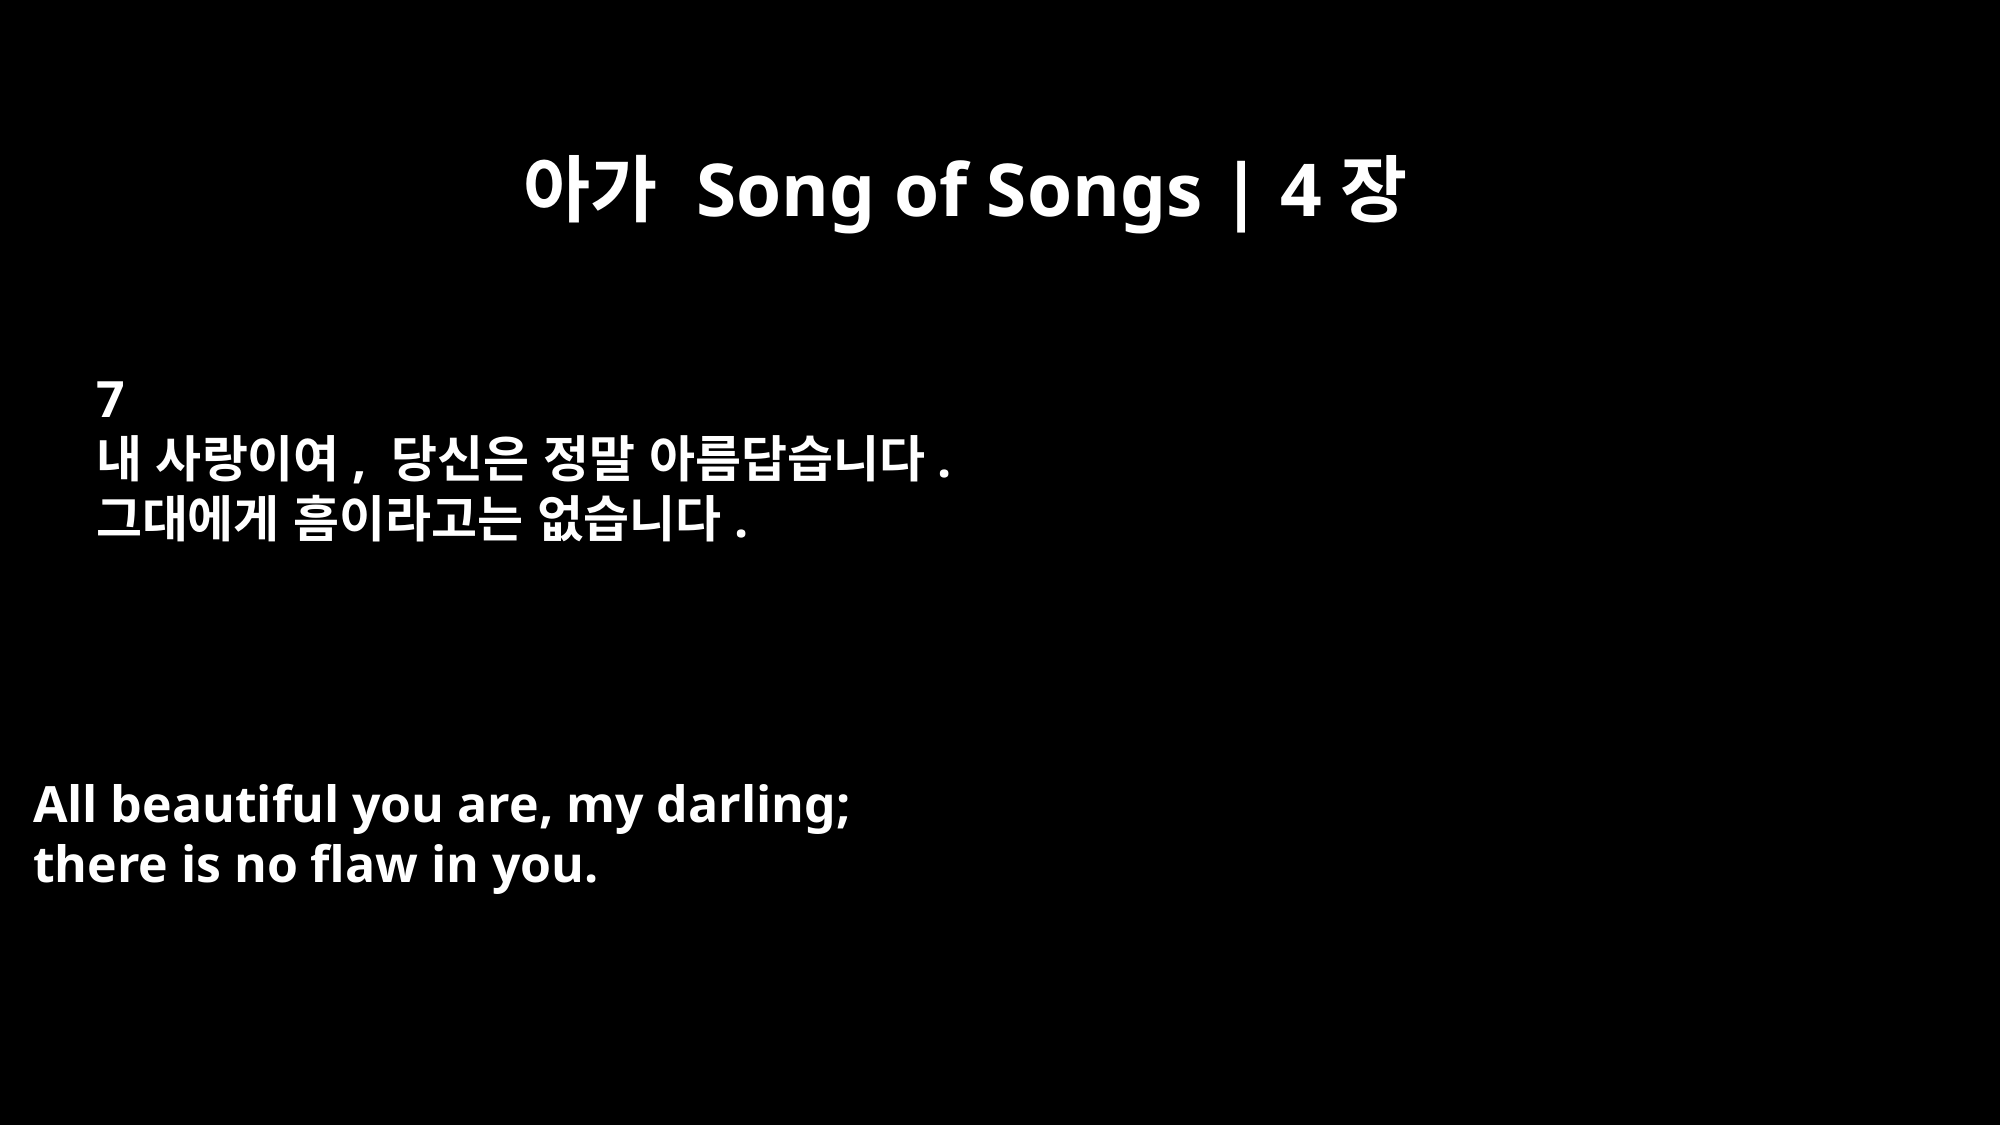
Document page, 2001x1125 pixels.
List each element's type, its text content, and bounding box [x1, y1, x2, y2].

text_box 7 내 사랑이여, 당신은 정말 아름답습니다. 그대에게 흠이라고는 없습니다. [81, 359, 967, 555]
text_box 아가 Song of Songs | 4장 [508, 136, 1424, 239]
text_box All beautiful you are, my darling; there is no flaw in you. [18, 764, 866, 900]
